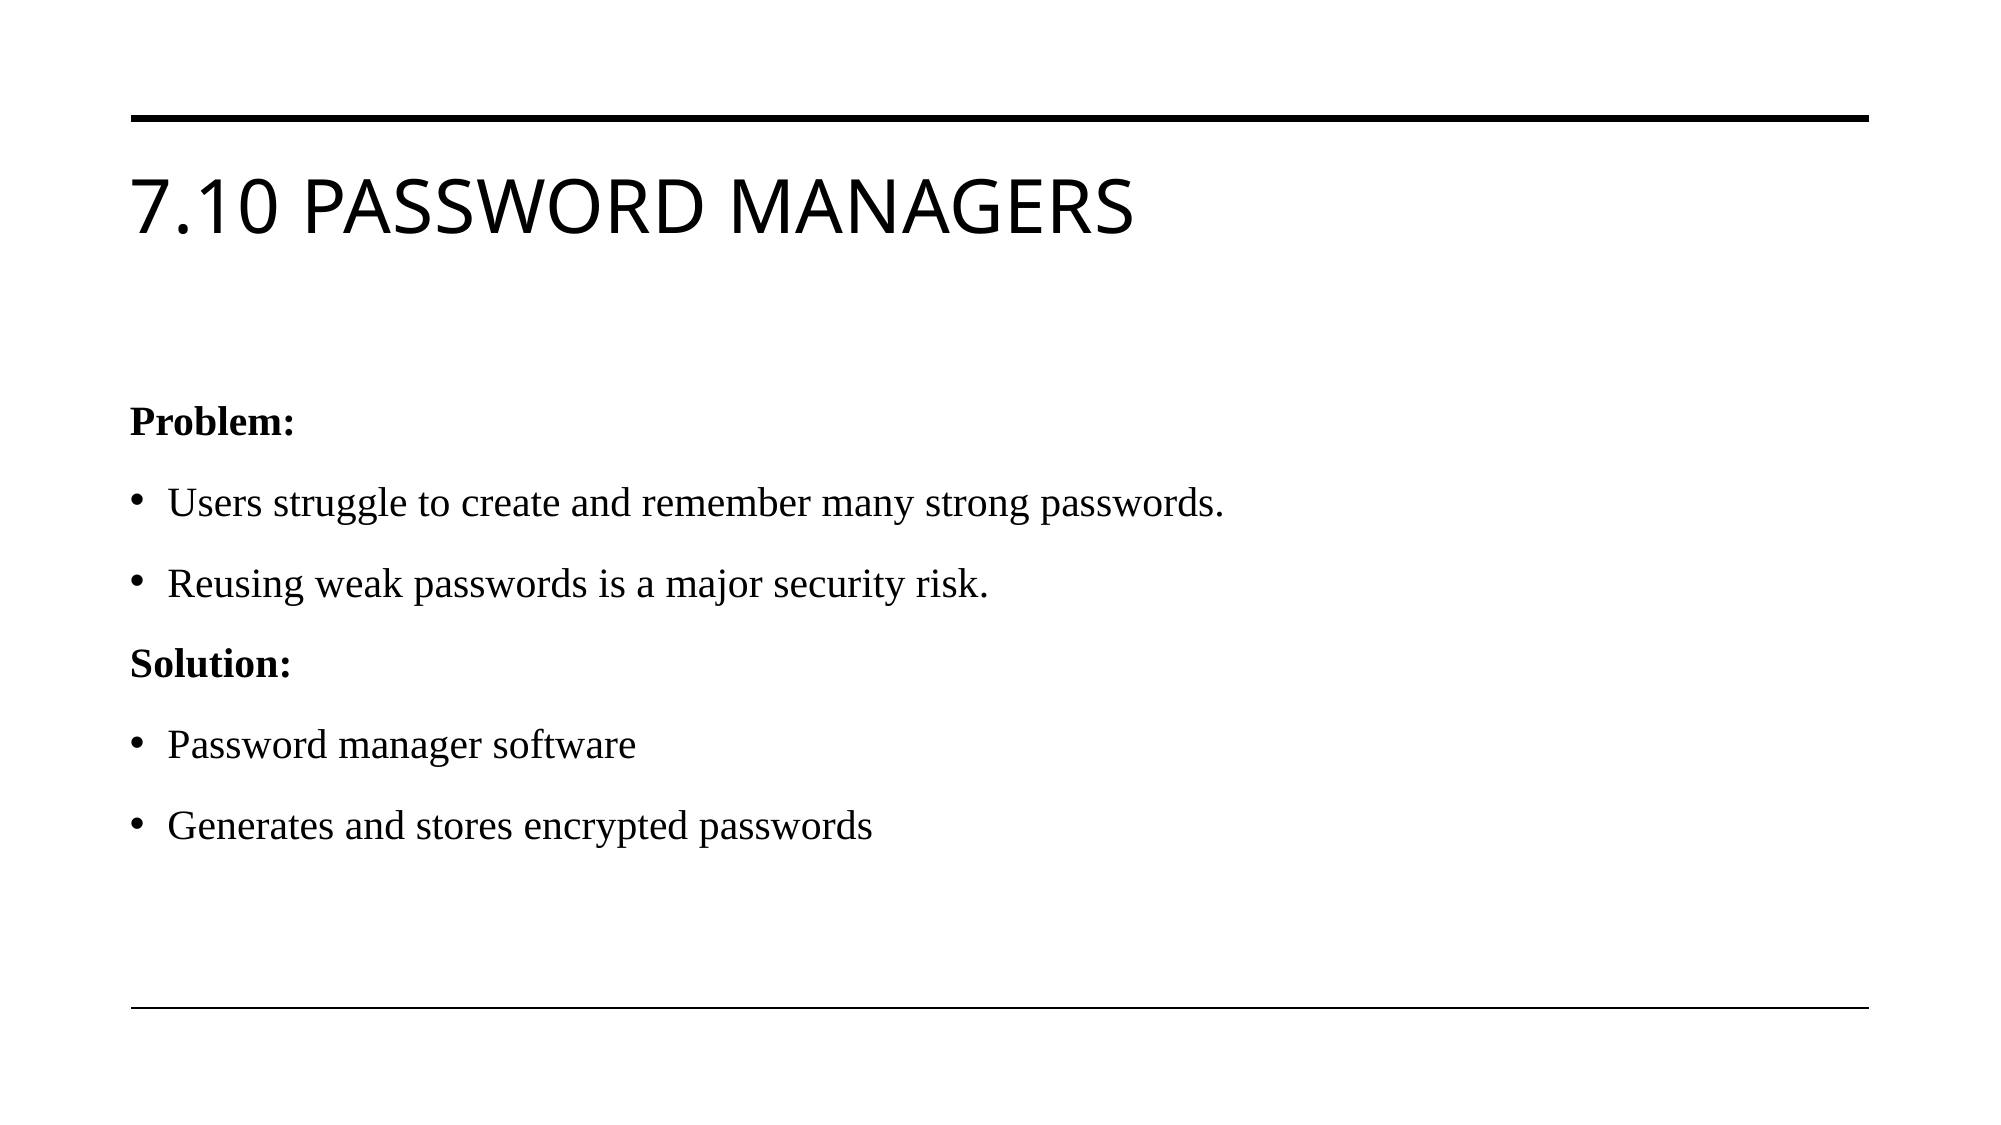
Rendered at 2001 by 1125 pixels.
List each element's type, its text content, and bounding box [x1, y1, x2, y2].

list Problem: Users struggle to create and remember many strong passwords. Reusing weak passwords is a major security risk. Solution: Password manager software Generates and stores encrypted passwords [114, 376, 1869, 973]
title 7.10 Password Managers [114, 151, 1869, 376]
